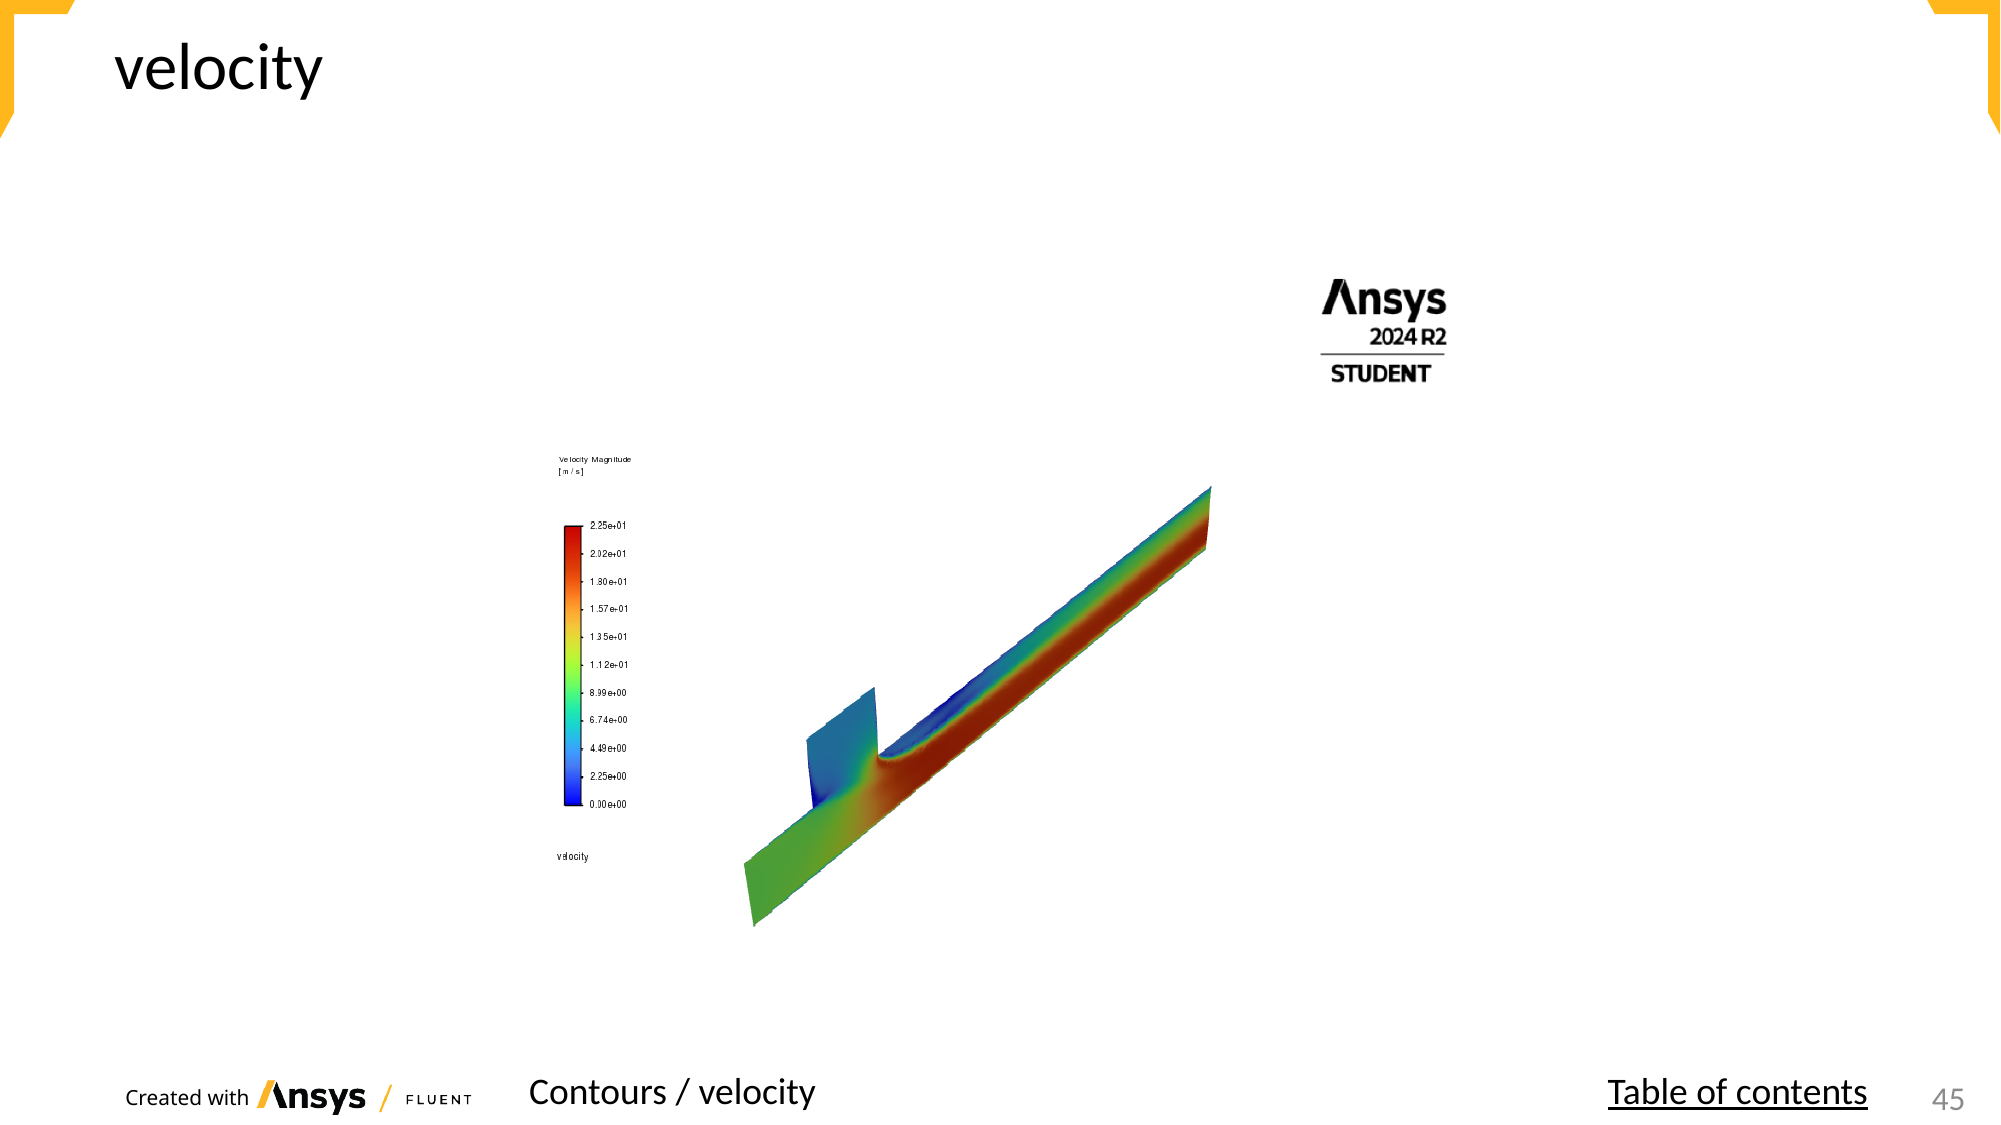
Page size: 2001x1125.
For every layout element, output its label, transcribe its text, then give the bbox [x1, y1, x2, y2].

list Contours / velocity [514, 1065, 1587, 1117]
slide_number 28 [1905, 1077, 1981, 1118]
picture [99, 268, 1900, 1046]
list Table of contents [1593, 1065, 1901, 1117]
picture [256, 1080, 474, 1115]
title velocity [99, 24, 1900, 95]
